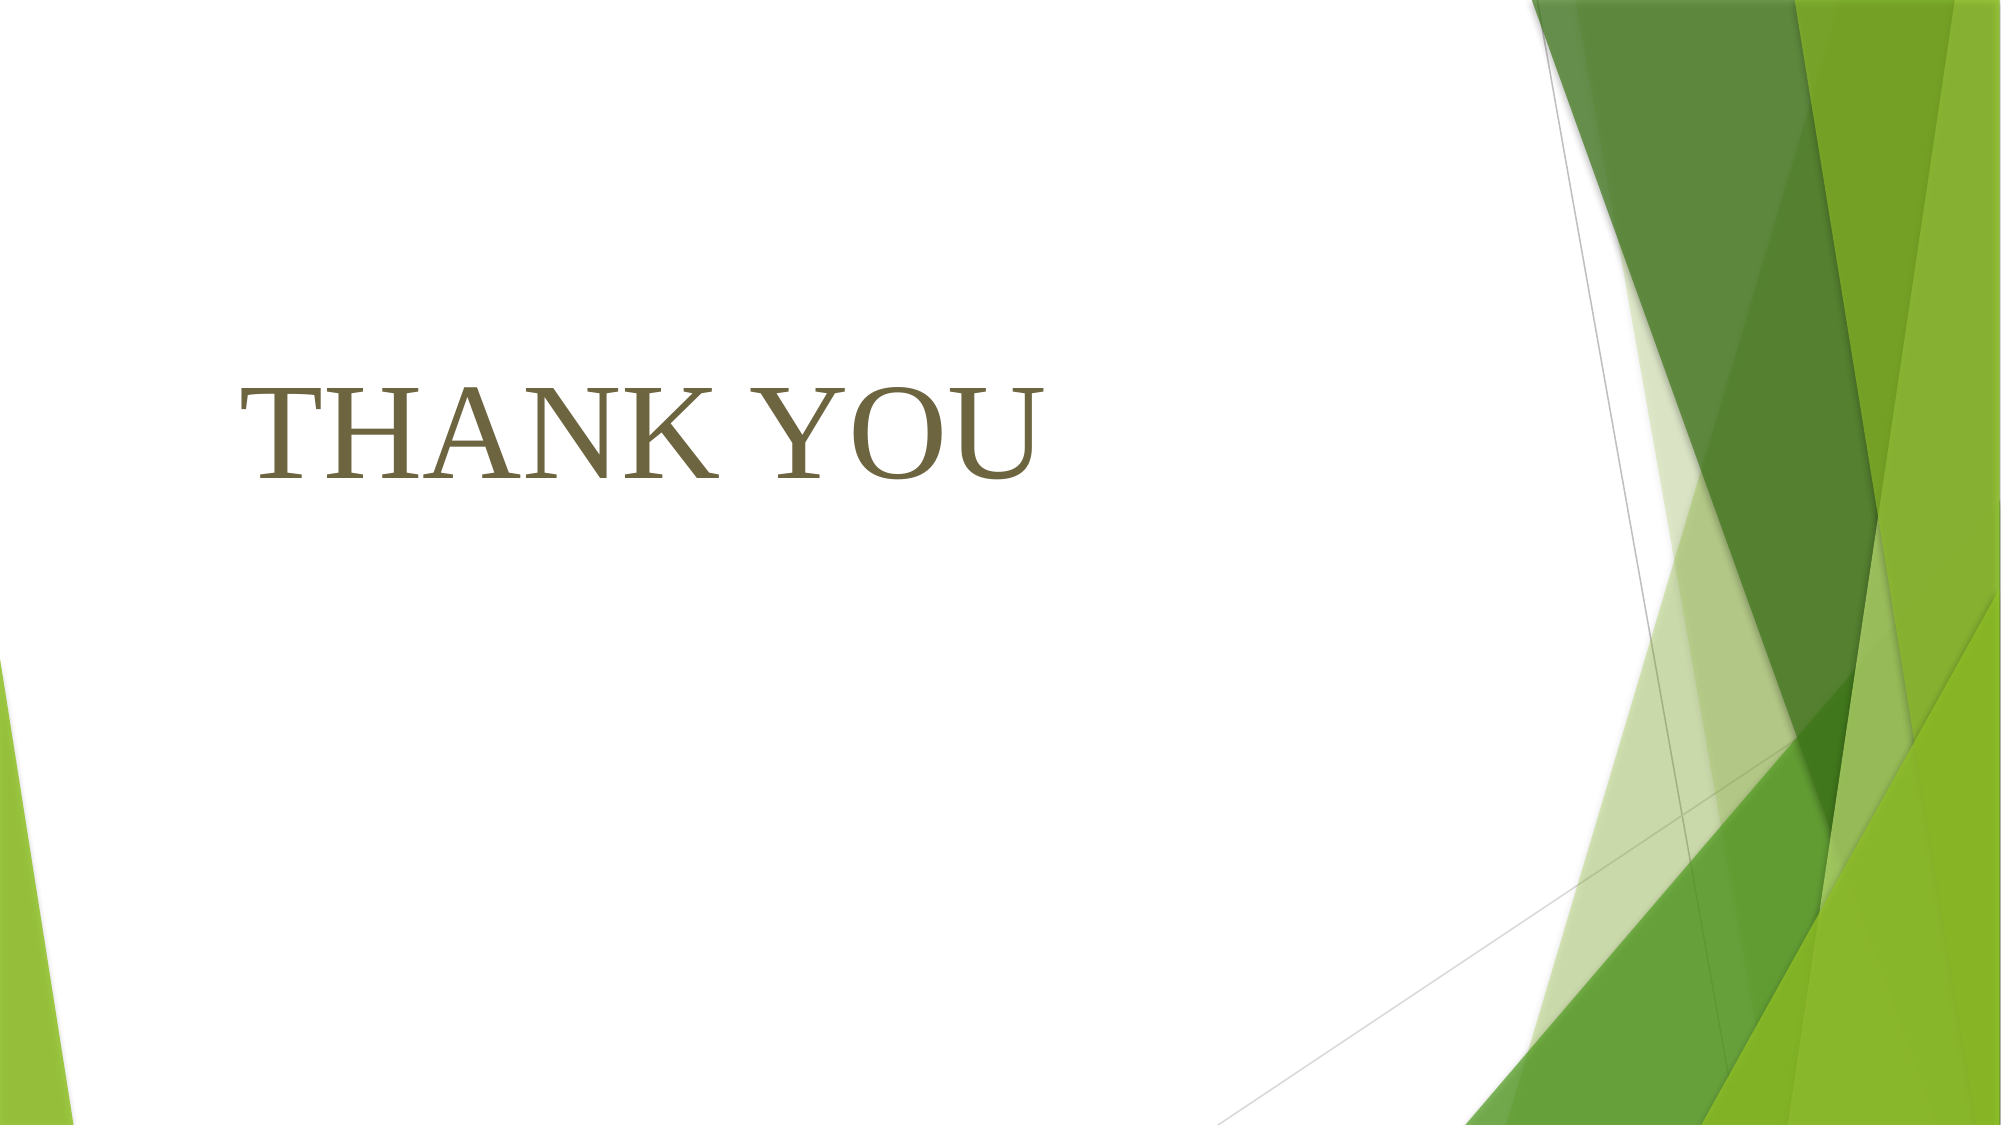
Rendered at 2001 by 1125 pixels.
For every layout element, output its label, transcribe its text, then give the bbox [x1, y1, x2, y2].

text_box THANK YOU [224, 333, 1124, 513]
